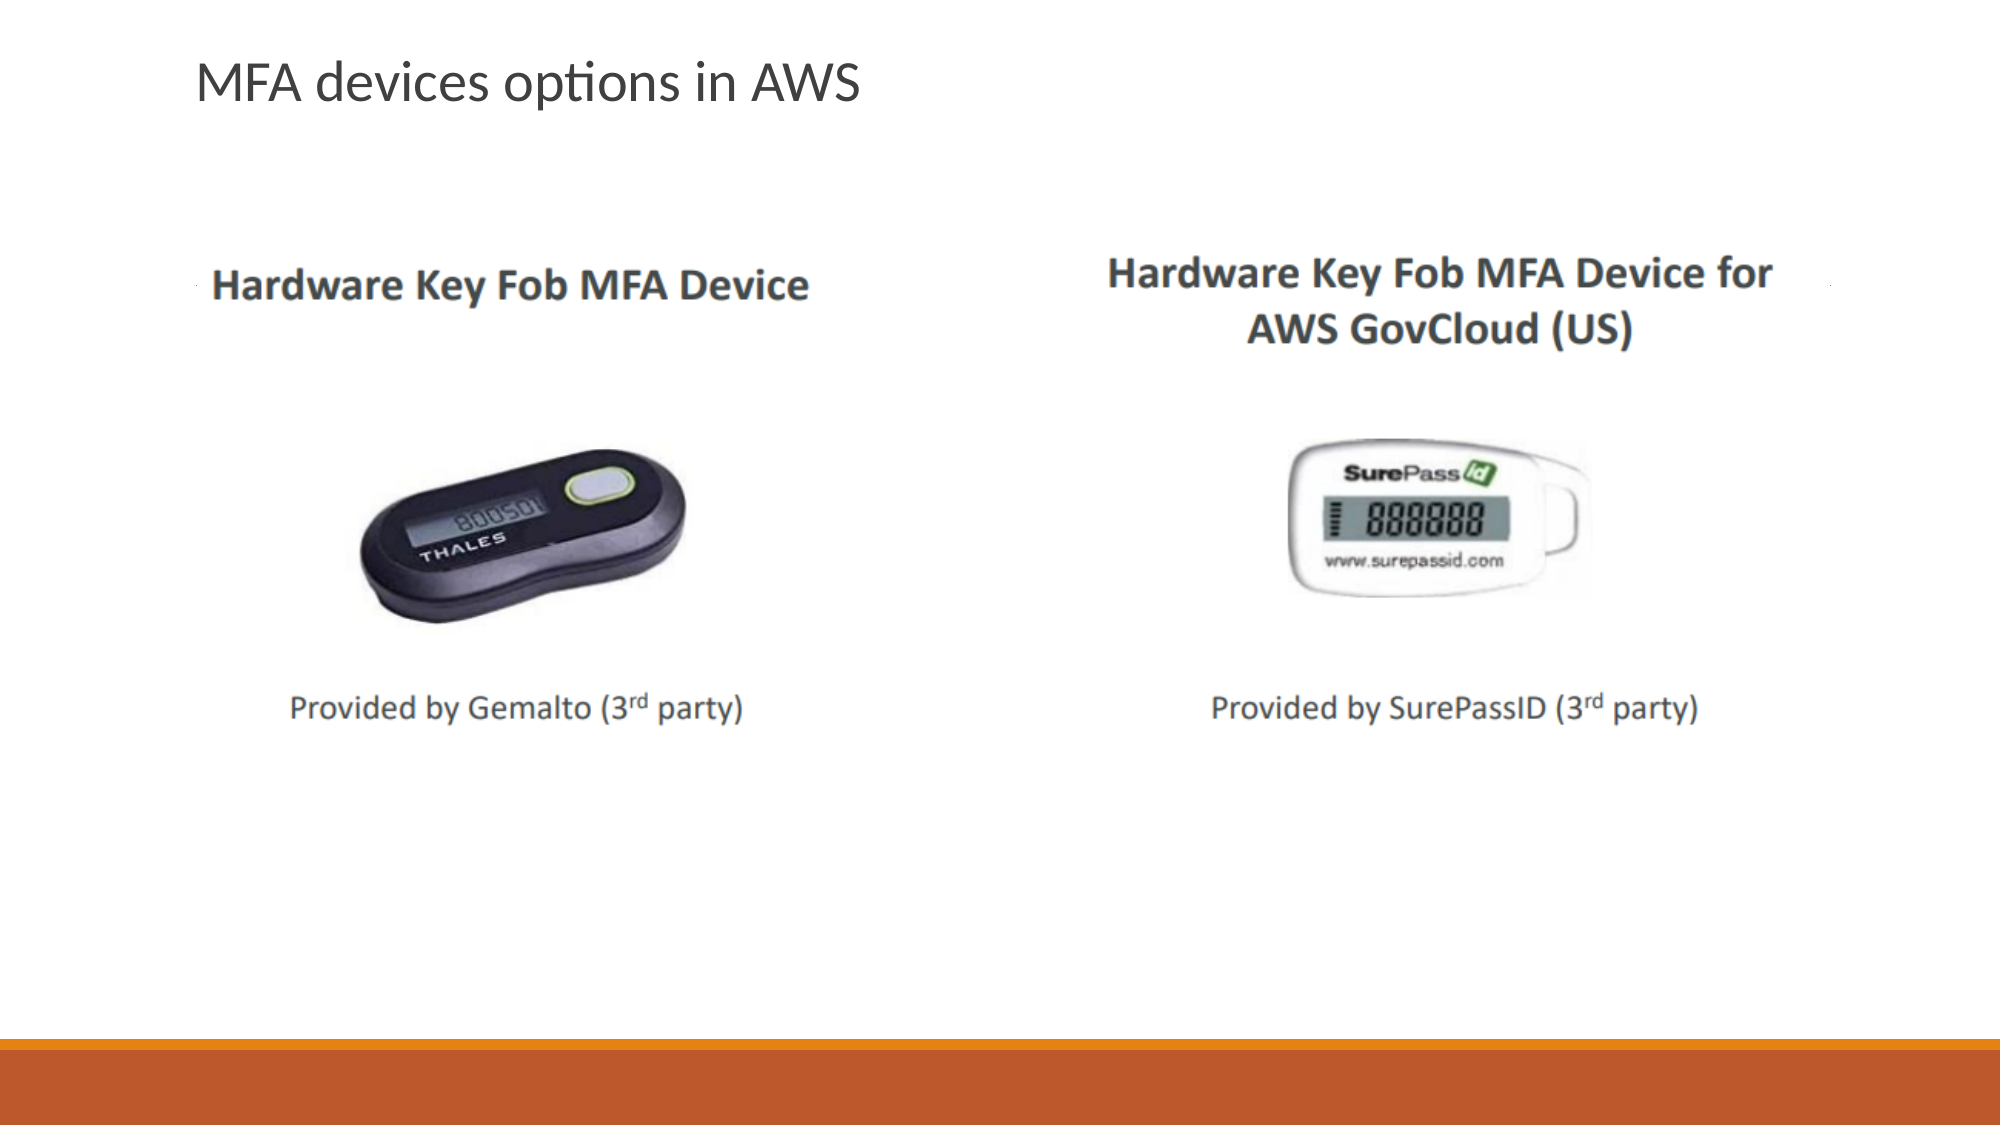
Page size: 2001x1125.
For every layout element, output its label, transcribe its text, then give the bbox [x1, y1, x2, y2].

list MFA devices options in AWS [180, 43, 1830, 963]
picture [196, 161, 1831, 900]
